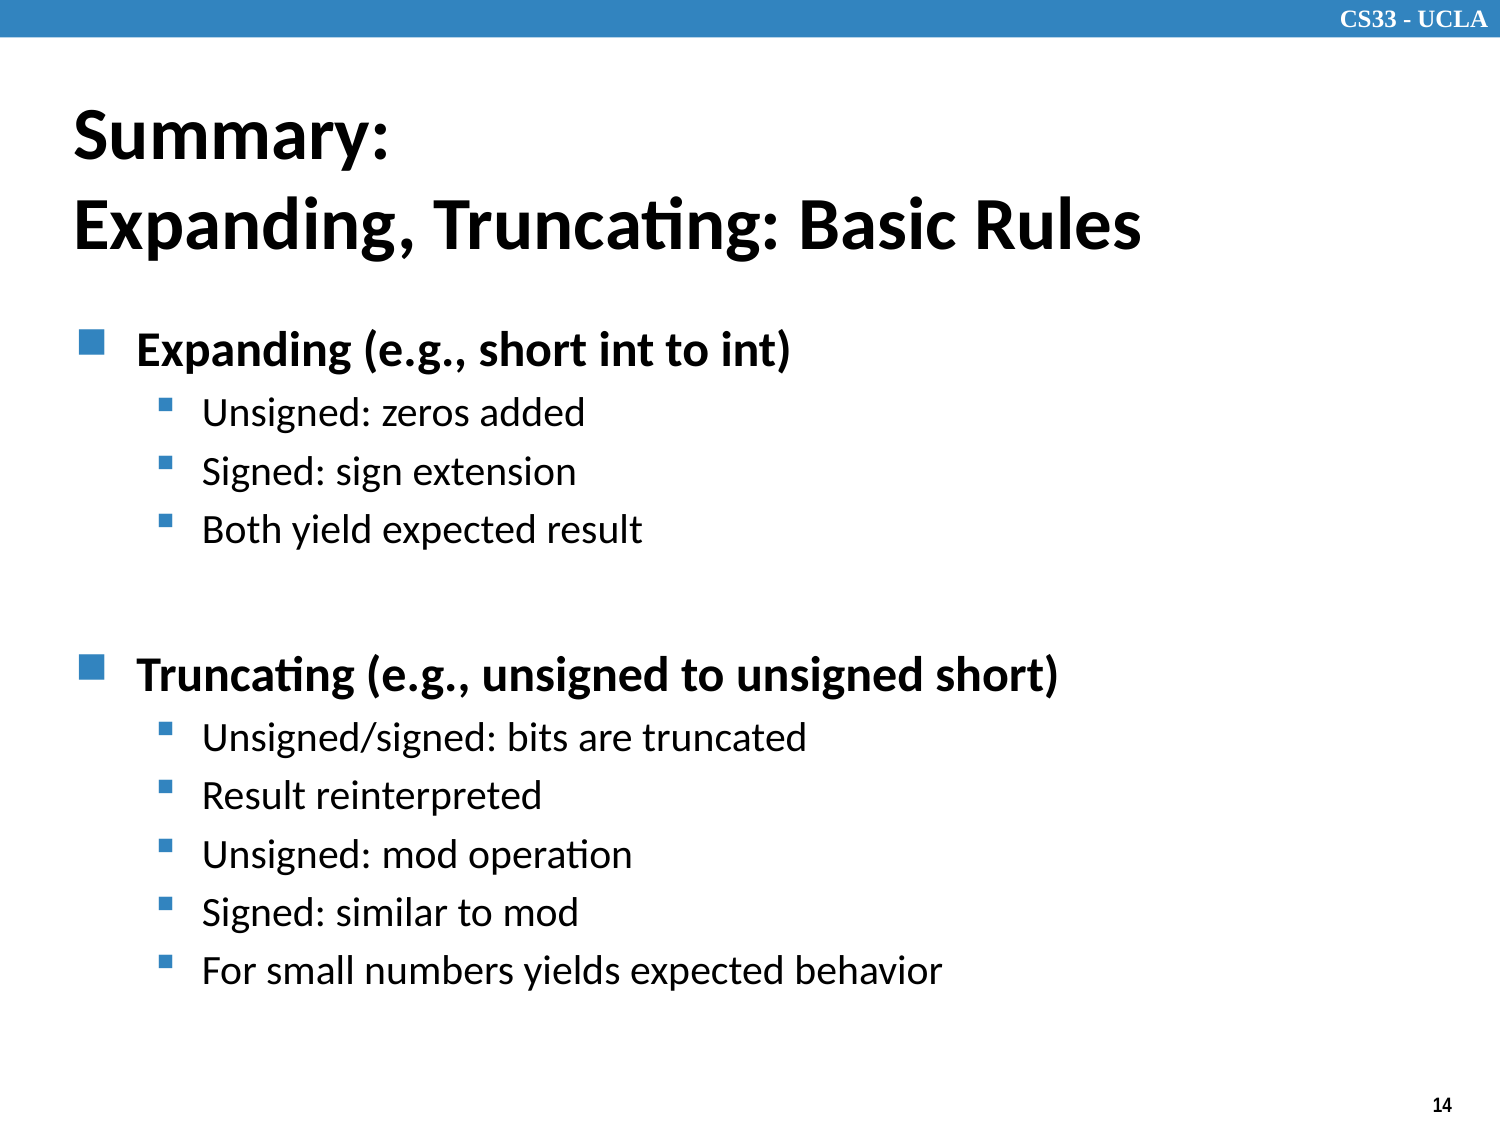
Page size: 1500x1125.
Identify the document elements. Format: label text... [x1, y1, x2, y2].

list Expanding (e.g., short int to int) Unsigned: zeros added Signed: sign extension Both yield expected result Truncating (e.g., unsigned to unsigned short) Unsigned/signed: bits are truncated Result reinterpreted Unsigned: mod operation Signed: similar to mod For small numbers yields expected behavior [64, 309, 1361, 1125]
title Summary: Expanding, Truncating: Basic Rules [58, 112, 1305, 238]
